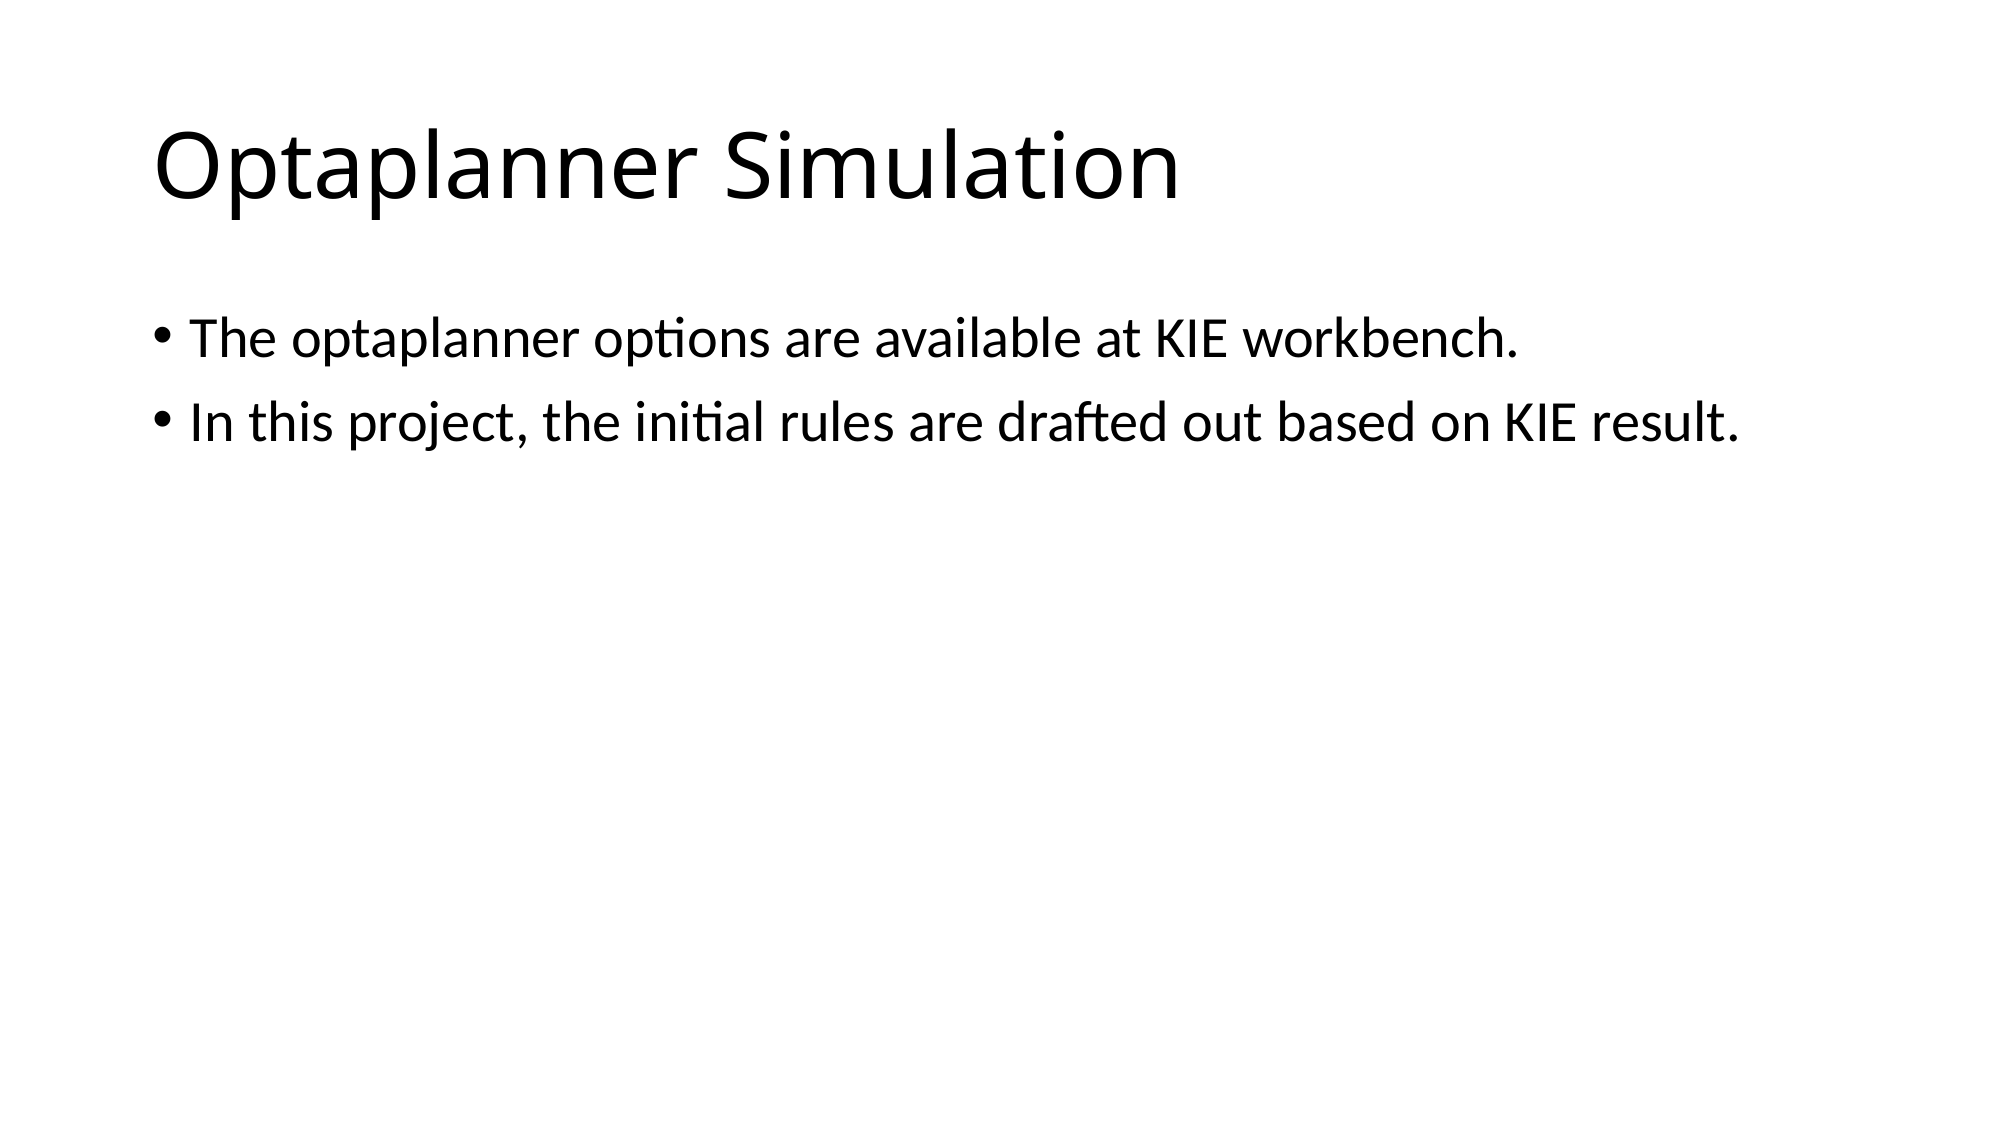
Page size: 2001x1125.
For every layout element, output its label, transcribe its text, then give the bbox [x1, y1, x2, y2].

list The optaplanner options are available at KIE workbench. In this project, the initial rules are drafted out based on KIE result. [137, 299, 1863, 1014]
title Optaplanner Simulation [137, 59, 1863, 278]
